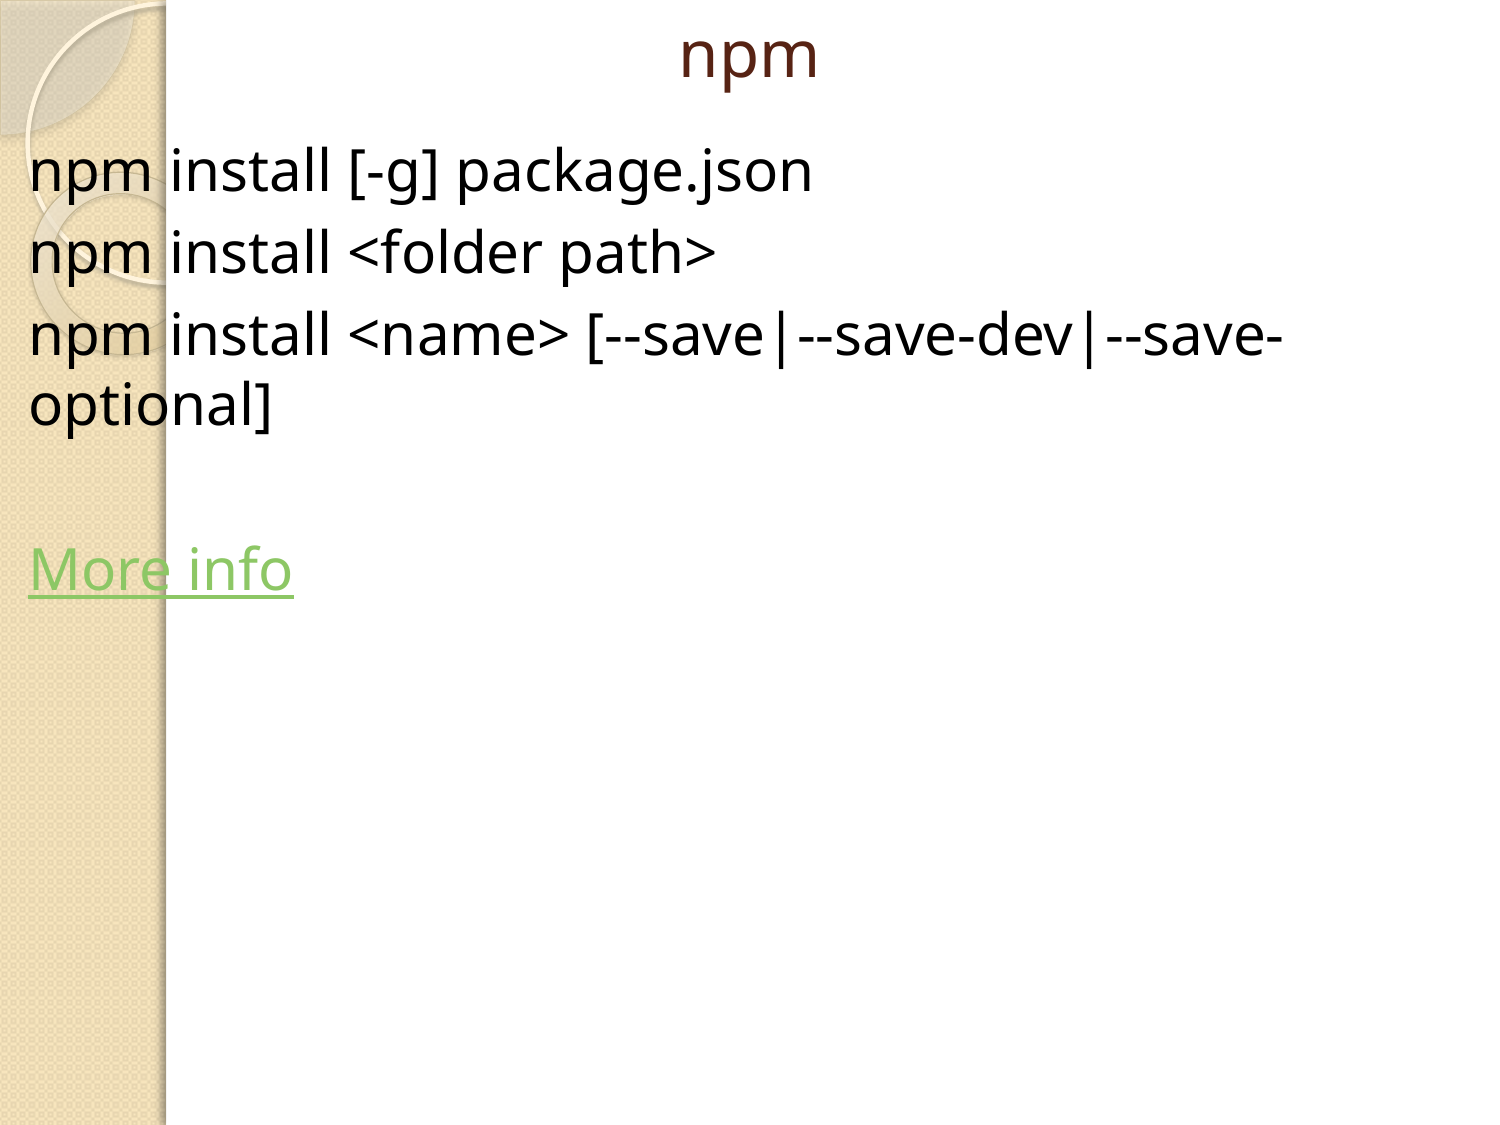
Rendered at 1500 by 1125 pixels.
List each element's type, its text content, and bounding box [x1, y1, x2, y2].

title npm [0, 4, 1499, 99]
list npm install [-g] package.json npm install <folder path> npm install <name> [--save|--save-dev|--save-optional] More info [0, 125, 1500, 1125]
